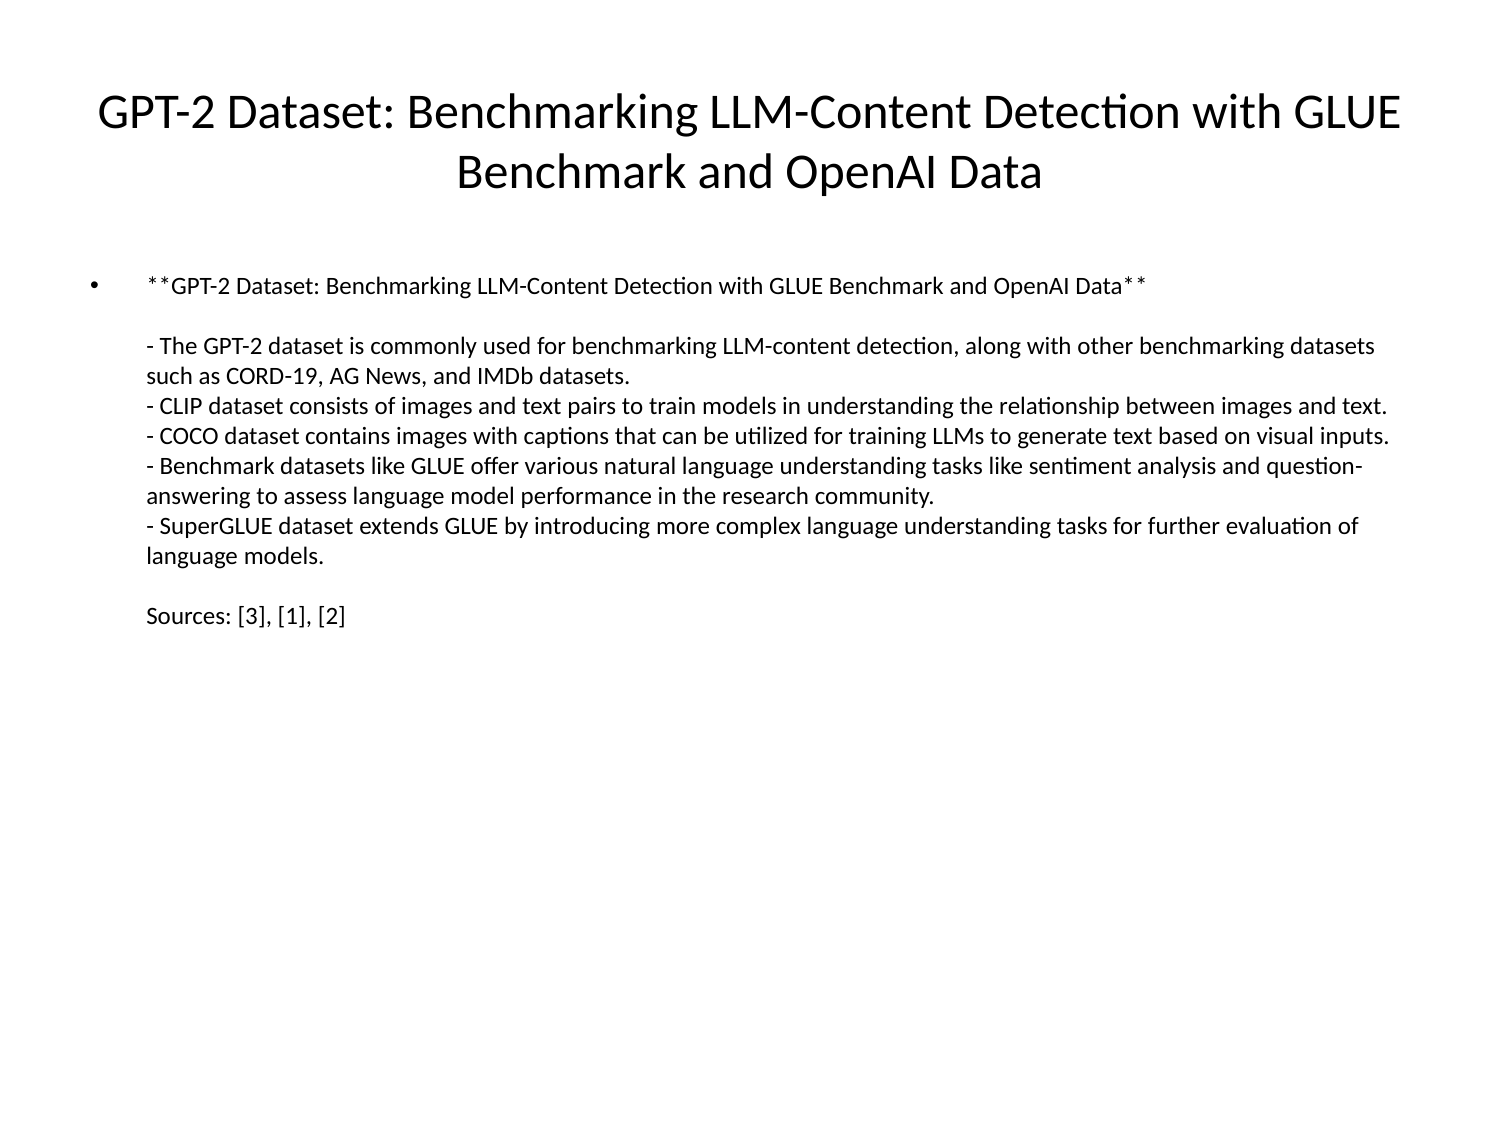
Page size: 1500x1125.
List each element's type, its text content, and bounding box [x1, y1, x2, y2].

list **GPT-2 Dataset: Benchmarking LLM-Content Detection with GLUE Benchmark and OpenAI Data** - The GPT-2 dataset is commonly used for benchmarking LLM-content detection, along with other benchmarking datasets such as CORD-19, AG News, and IMDb datasets. - CLIP dataset consists of images and text pairs to train models in understanding the relationship between images and text. - COCO dataset contains images with captions that can be utilized for training LLMs to generate text based on visual inputs. - Benchmark datasets like GLUE offer various natural language understanding tasks like sentiment analysis and question-answering to assess language model performance in the research community. - SuperGLUE dataset extends GLUE by introducing more complex language understanding tasks for further evaluation of language models. Sources: [3], [1], [2] [75, 262, 1425, 1005]
title GPT-2 Dataset: Benchmarking LLM-Content Detection with GLUE Benchmark and OpenAI Data [75, 45, 1425, 233]
